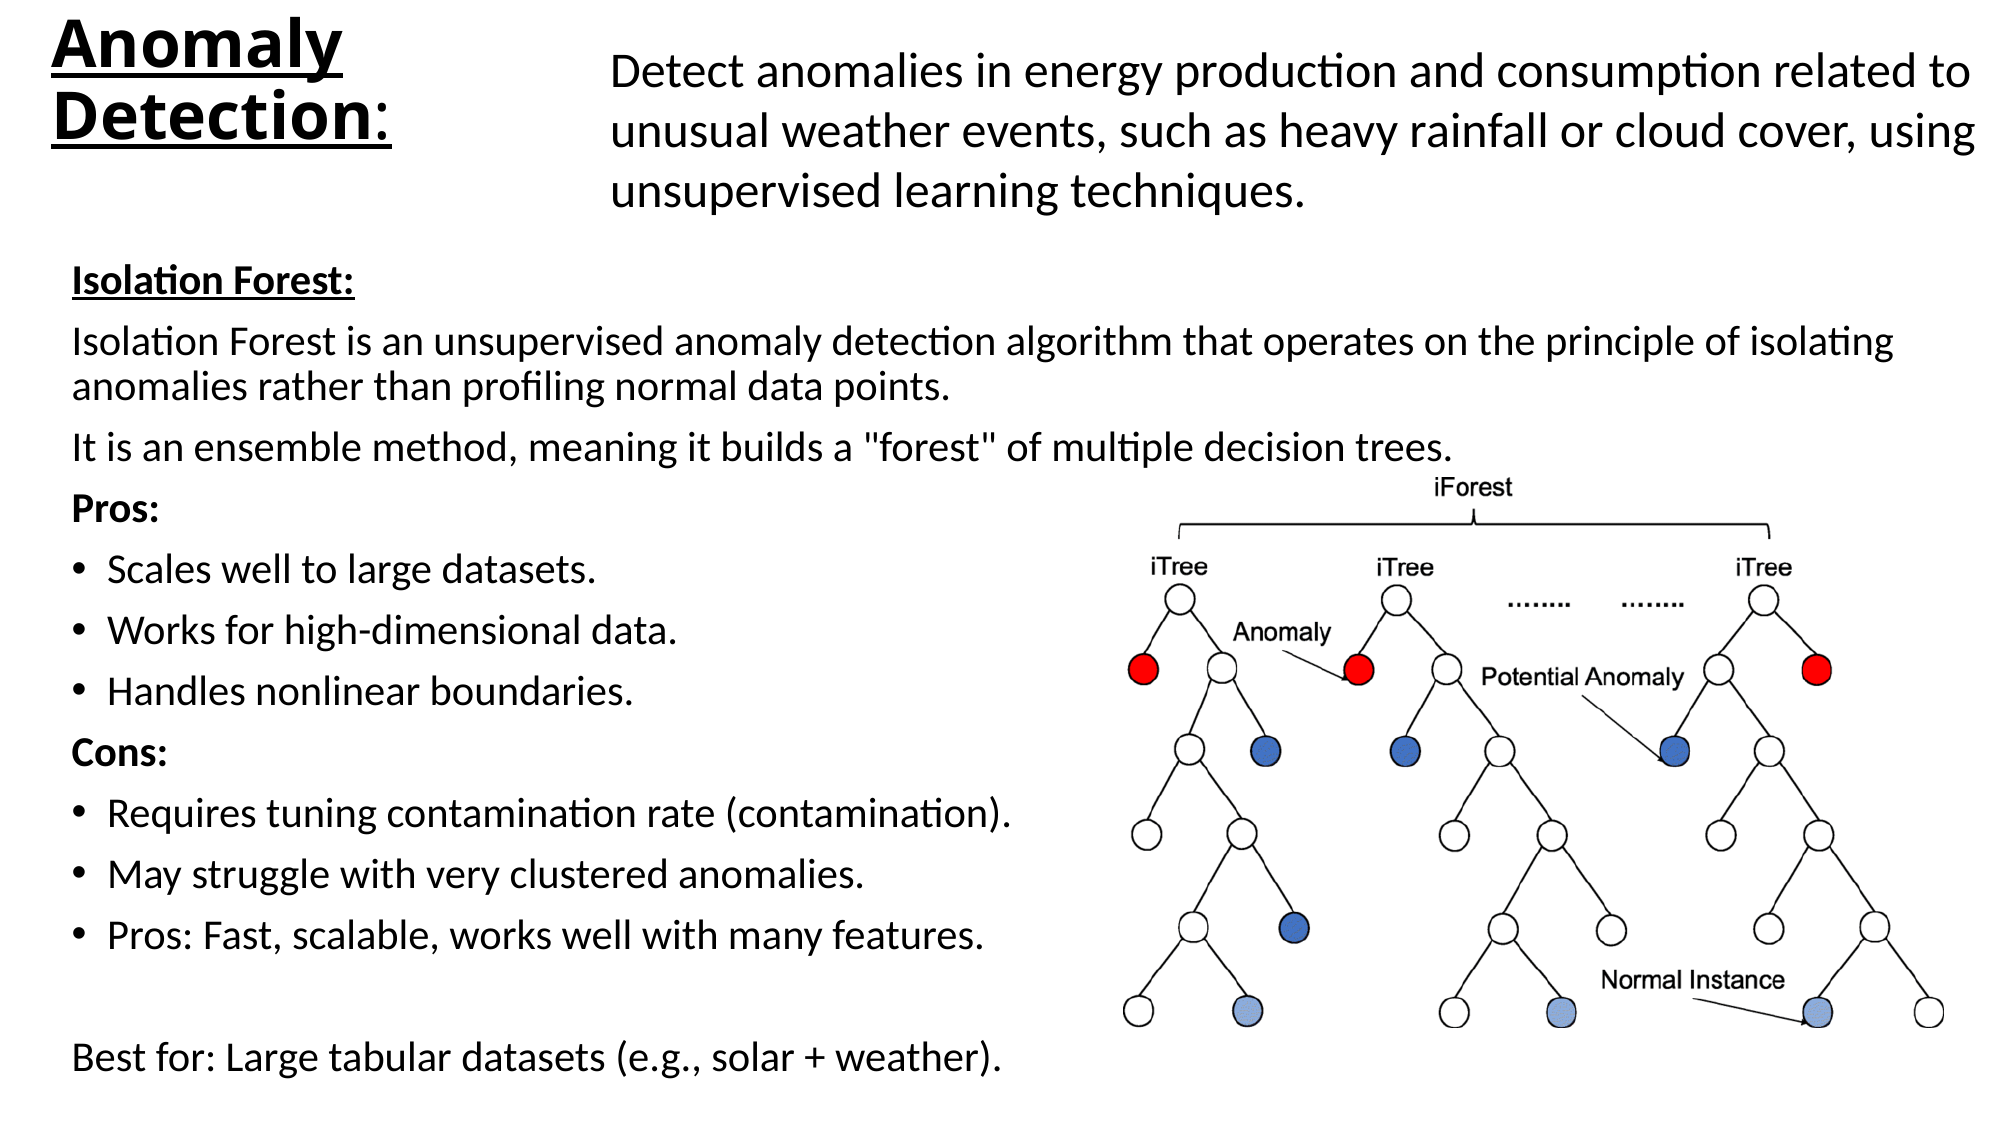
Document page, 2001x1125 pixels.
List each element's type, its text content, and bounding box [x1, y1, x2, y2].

list Isolation Forest: Isolation Forest is an unsupervised anomaly detection algorithm that operates on the principle of isolating anomalies rather than profiling normal data points. It is an ensemble method, meaning it builds a "forest" of multiple decision trees. Pros: Scales well to large datasets. Works for high-dimensional data. Handles nonlinear boundaries. Cons: Requires tuning contamination rate (contamination). May struggle with very clustered anomalies. Pros: Fast, scalable, works well with many features. Best for: Large tabular datasets (e.g., solar + weather). [56, 250, 1944, 1095]
picture [1123, 477, 1944, 1028]
title Anomaly Detection: [36, 3, 615, 162]
text_box Detect anomalies in energy production and consumption related to unusual weather events, such as heavy rainfall or cloud cover, using unsupervised learning techniques. [595, 30, 2000, 315]
